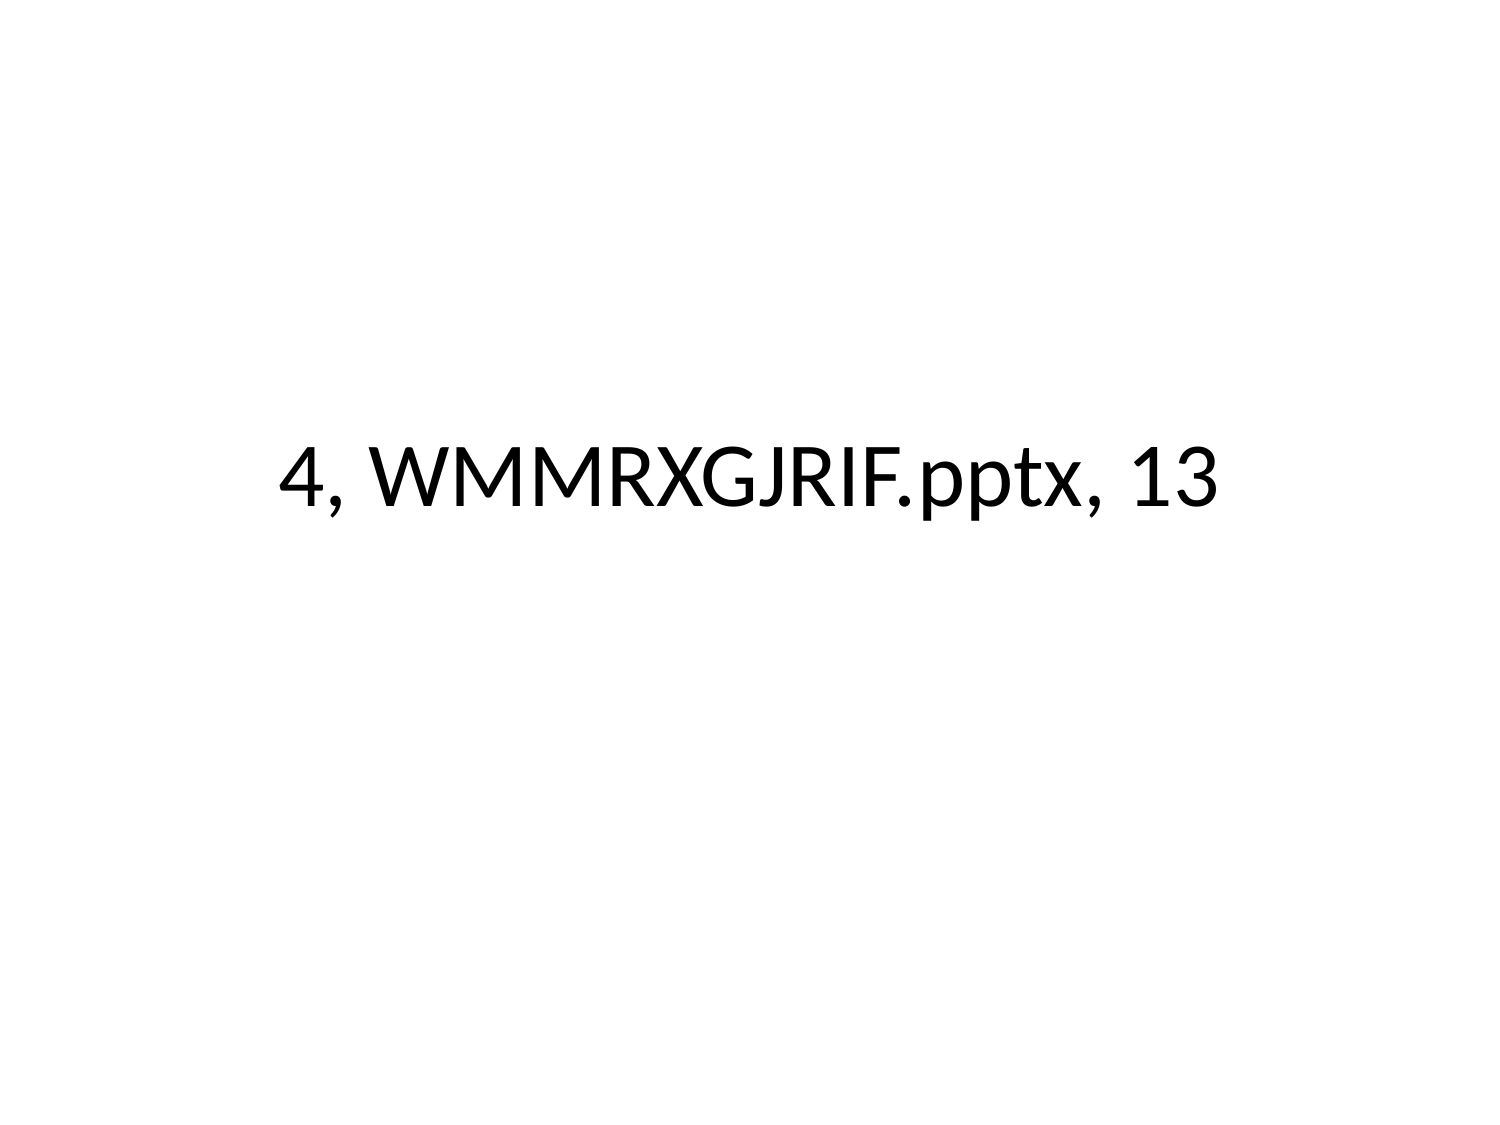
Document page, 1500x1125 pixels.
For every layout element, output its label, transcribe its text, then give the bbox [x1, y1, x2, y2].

title 4, WMMRXGJRIF.pptx, 13 [112, 349, 1388, 591]
